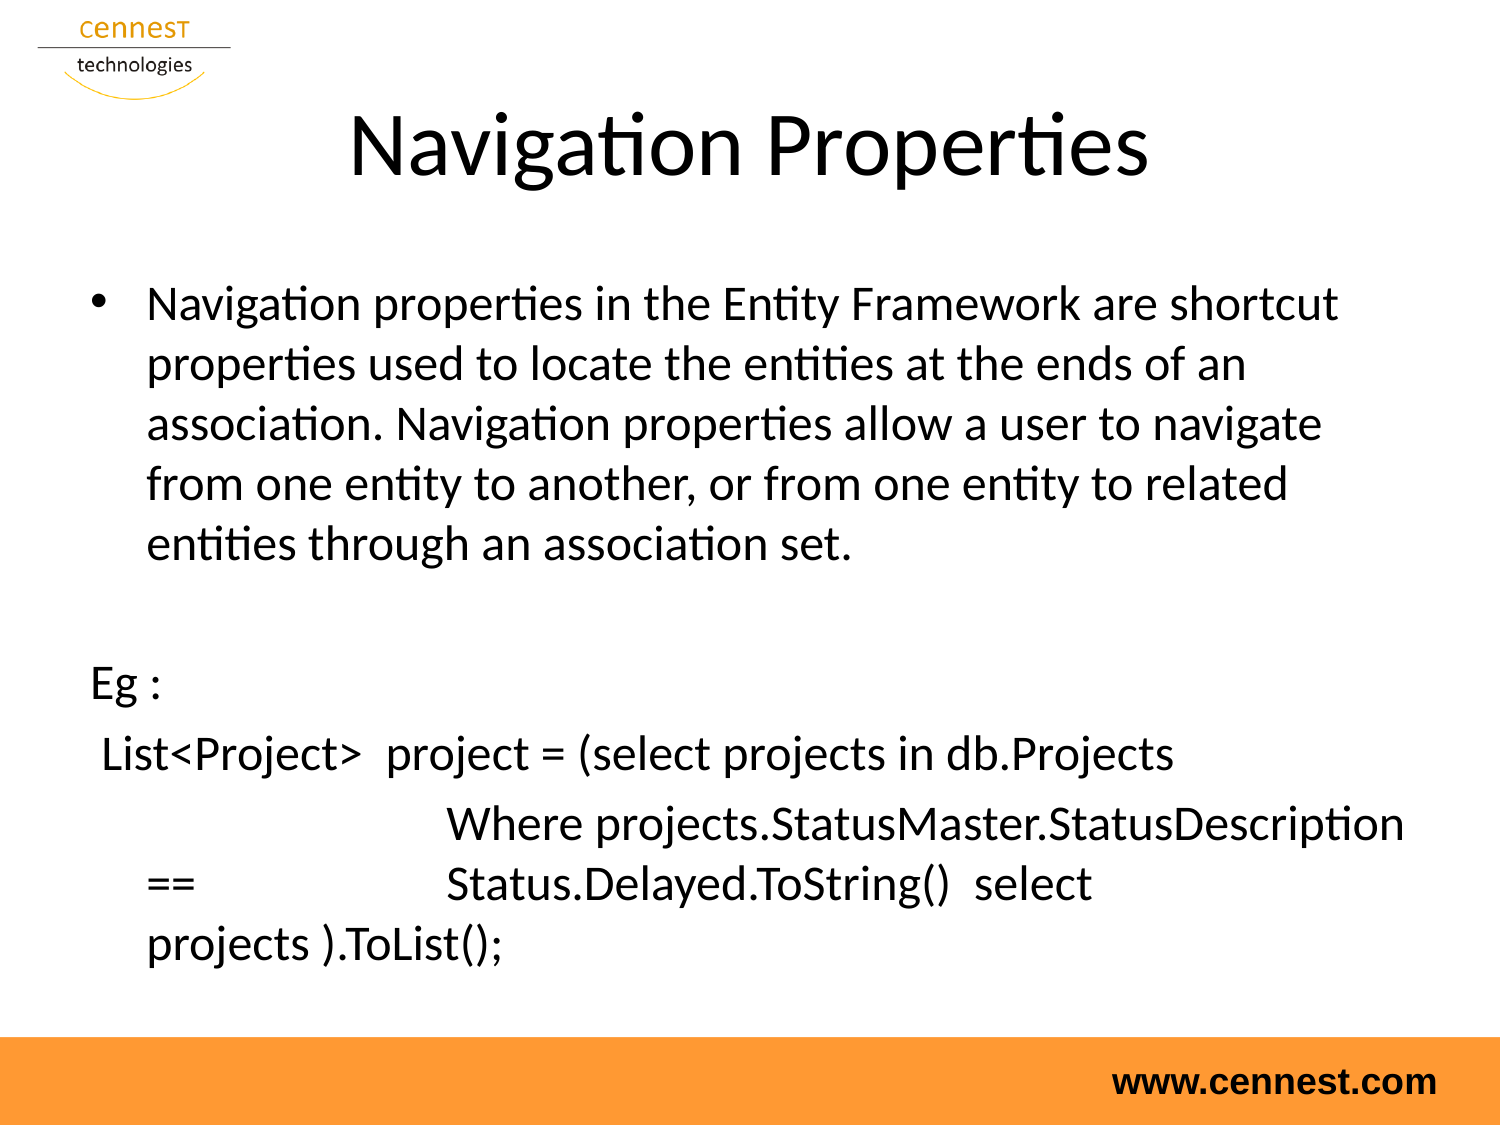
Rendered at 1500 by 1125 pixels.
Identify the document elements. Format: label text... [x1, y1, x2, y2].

title Navigation Properties [75, 45, 1425, 233]
picture [37, 21, 231, 100]
list Navigation properties in the Entity Framework are shortcut properties used to locate the entities at the ends of an association. Navigation properties allow a user to navigate from one entity to another, or from one entity to related entities through an association set. Eg : List<Project> project = (select projects in db.Projects Where projects.StatusMaster.StatusDescription == Status.Delayed.ToString() select projects ).ToList(); [75, 262, 1425, 1005]
